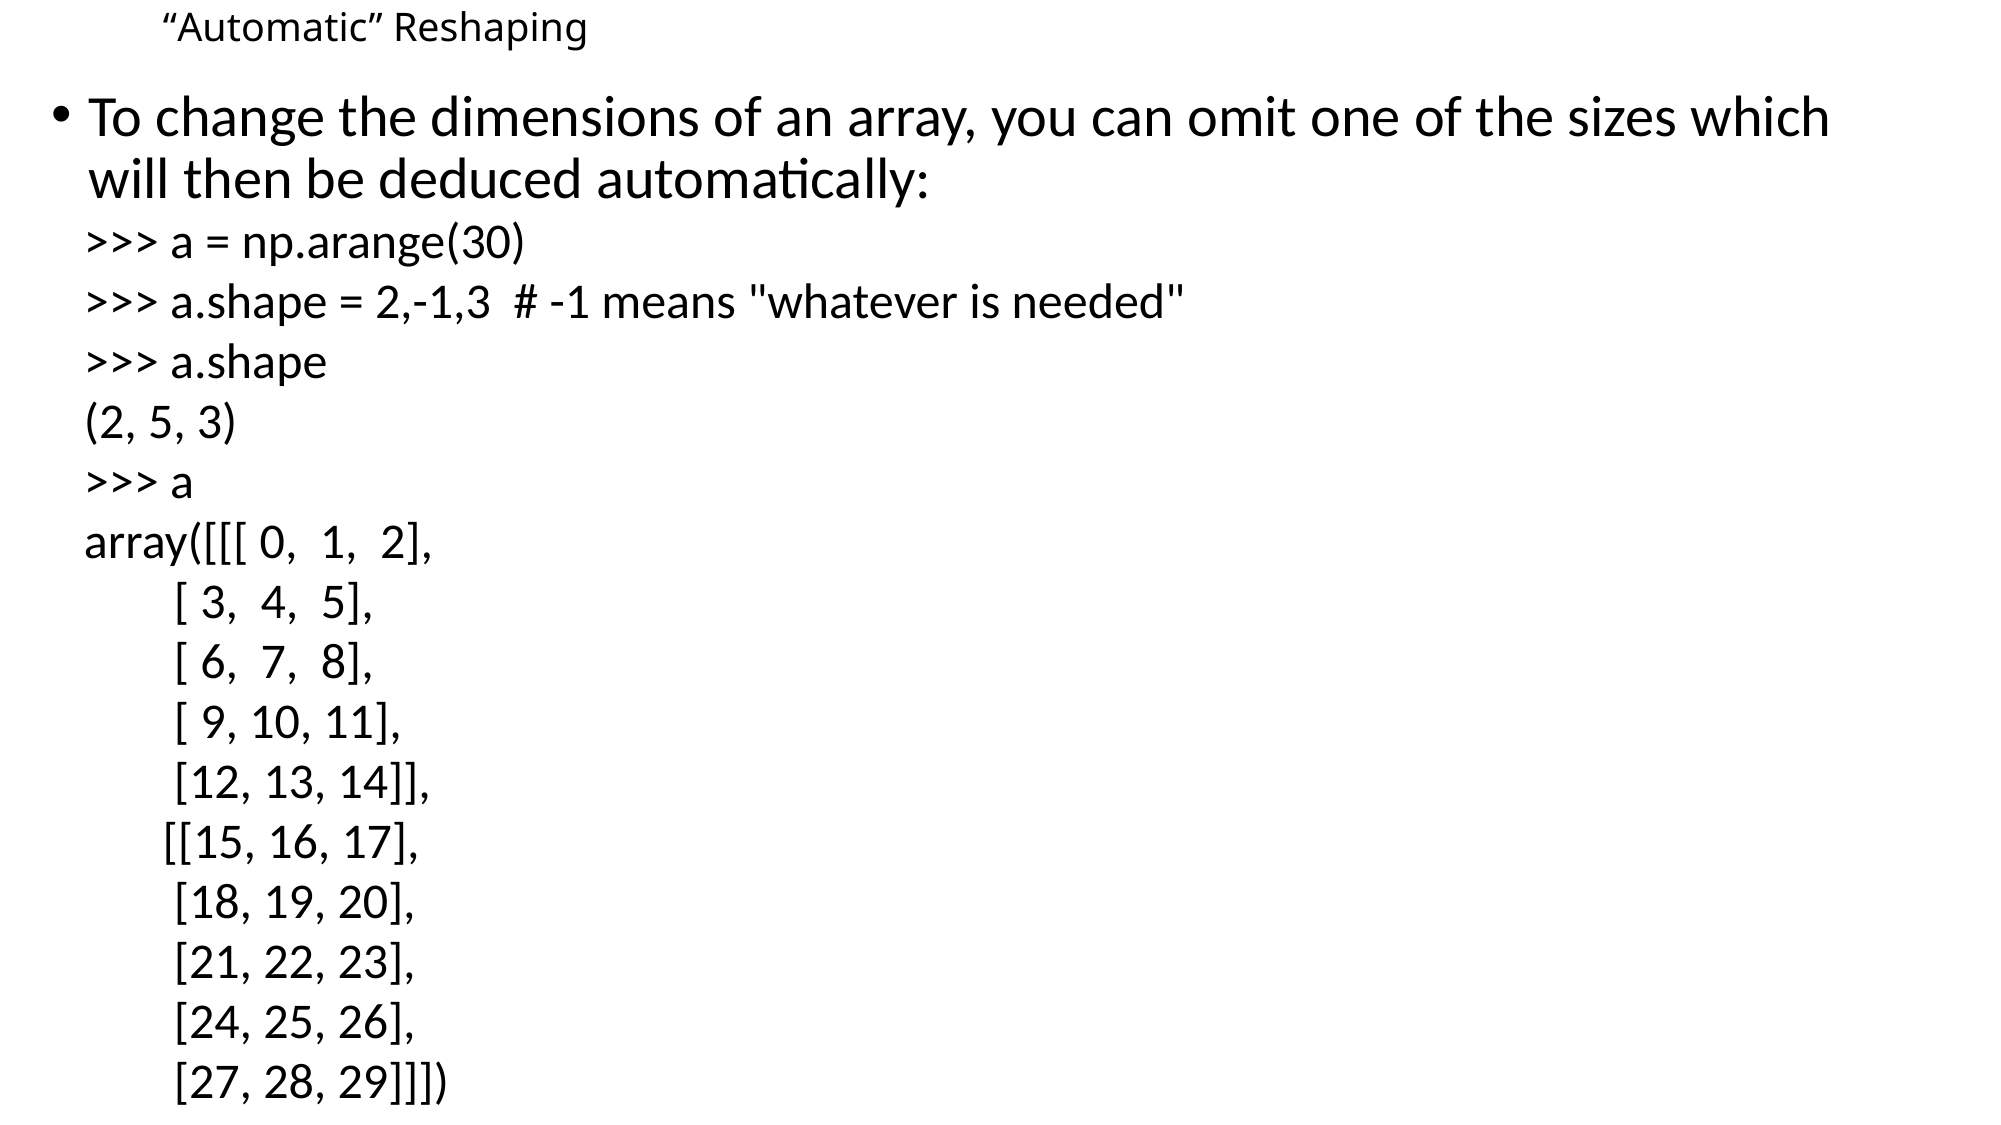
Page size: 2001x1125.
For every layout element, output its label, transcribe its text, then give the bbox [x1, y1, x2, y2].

list To change the dimensions of an array, you can omit one of the sizes which will then be deduced automatically: [36, 78, 1940, 229]
title “Automatic” Reshaping [147, 0, 1873, 58]
text_box >>> a = np.arange(30) >>> a.shape = 2,-1,3 # -1 means "whatever is needed" >>> a.shape (2, 5, 3) >>> a array([[[ 0, 1, 2], [ 3, 4, 5], [ 6, 7, 8], [ 9, 10, 11], [12, 13, 14]], [[15, 16, 17], [18, 19, 20], [21, 22, 23], [24, 25, 26], [27, 28, 29]]]) [69, 201, 1952, 1116]
